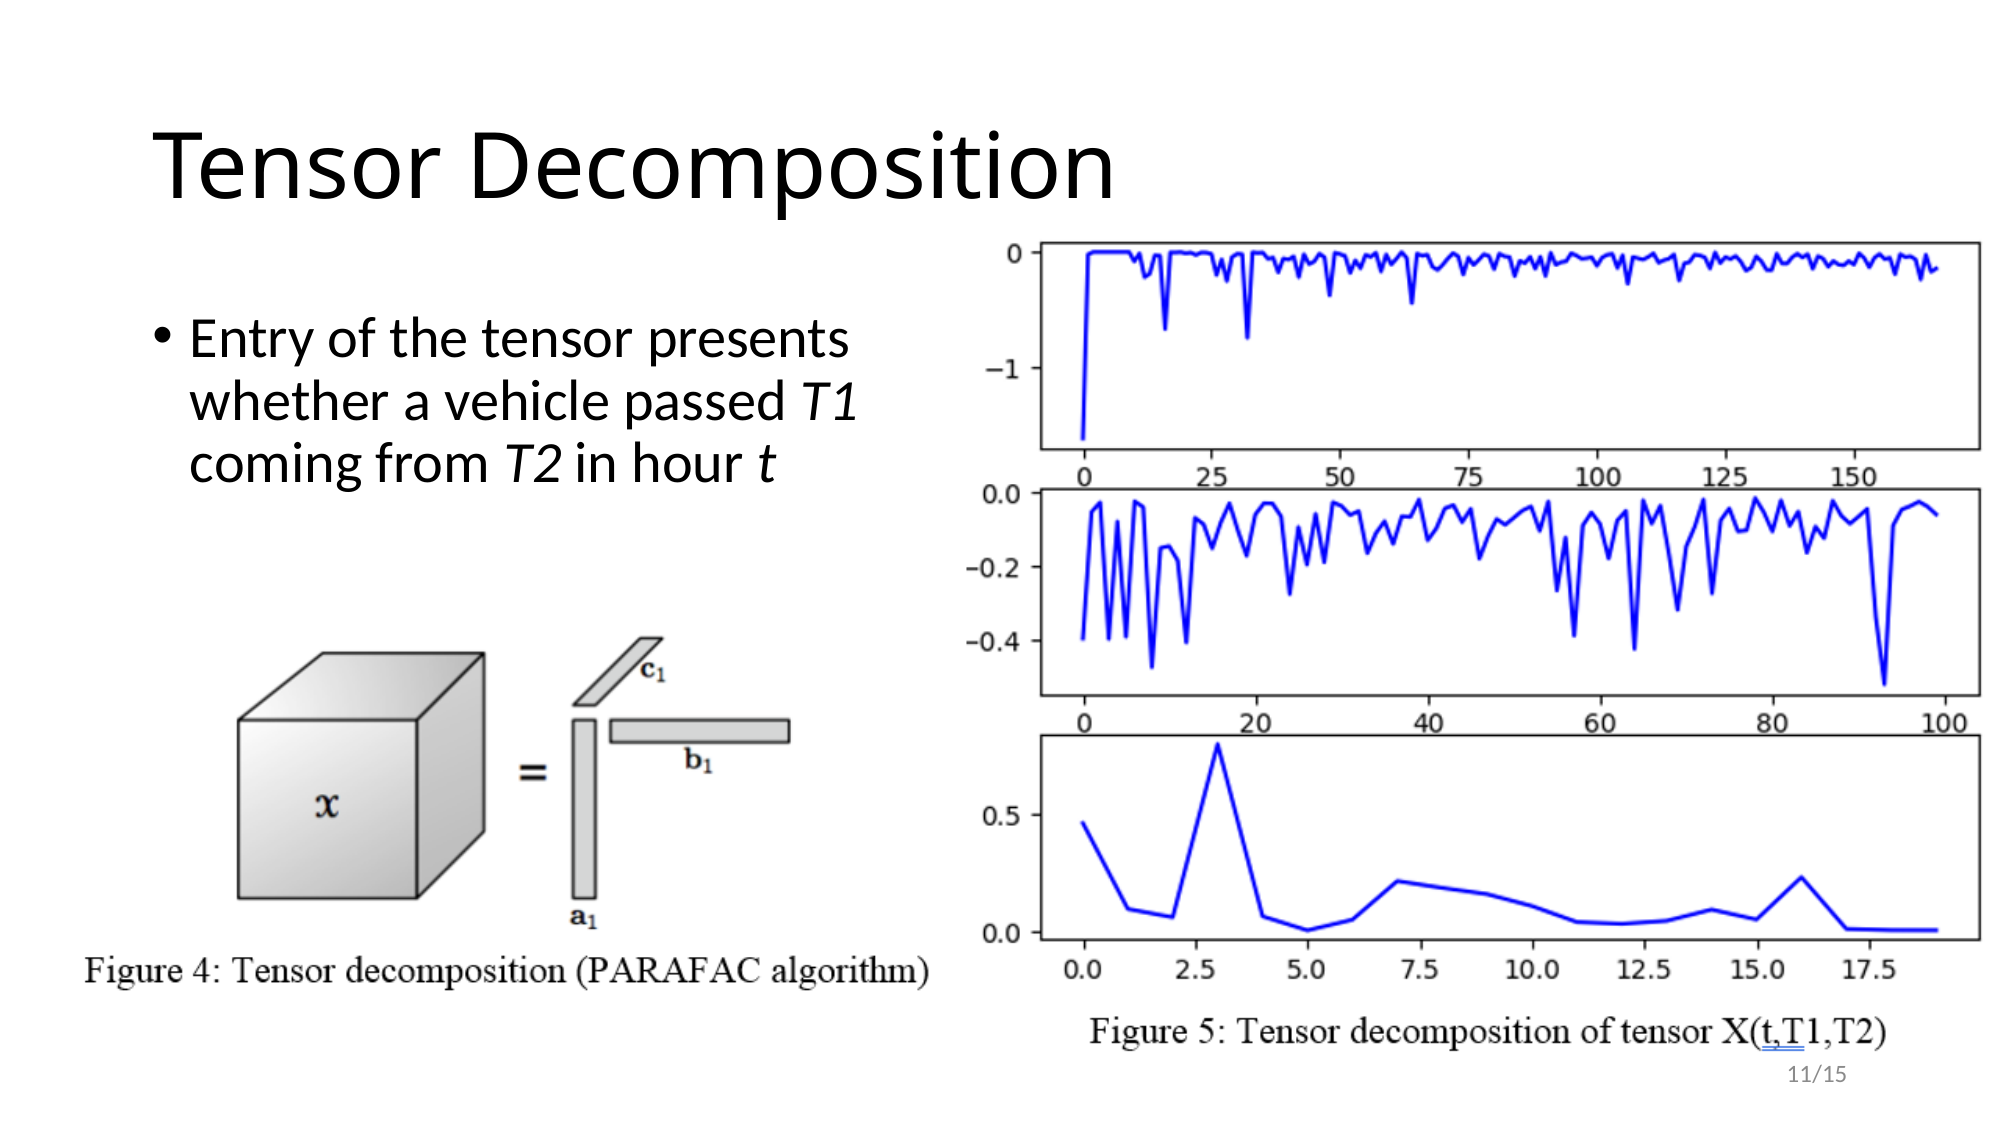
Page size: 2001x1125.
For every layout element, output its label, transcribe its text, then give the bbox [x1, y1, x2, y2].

picture [948, 231, 2000, 1059]
slide_number 11/15 [1412, 1059, 1863, 1103]
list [51, 597, 948, 1014]
title Tensor Decomposition [137, 59, 1863, 278]
text_box Entry of the tensor presents whether a vehicle passed T1 coming from T2 in hour t [137, 299, 948, 597]
